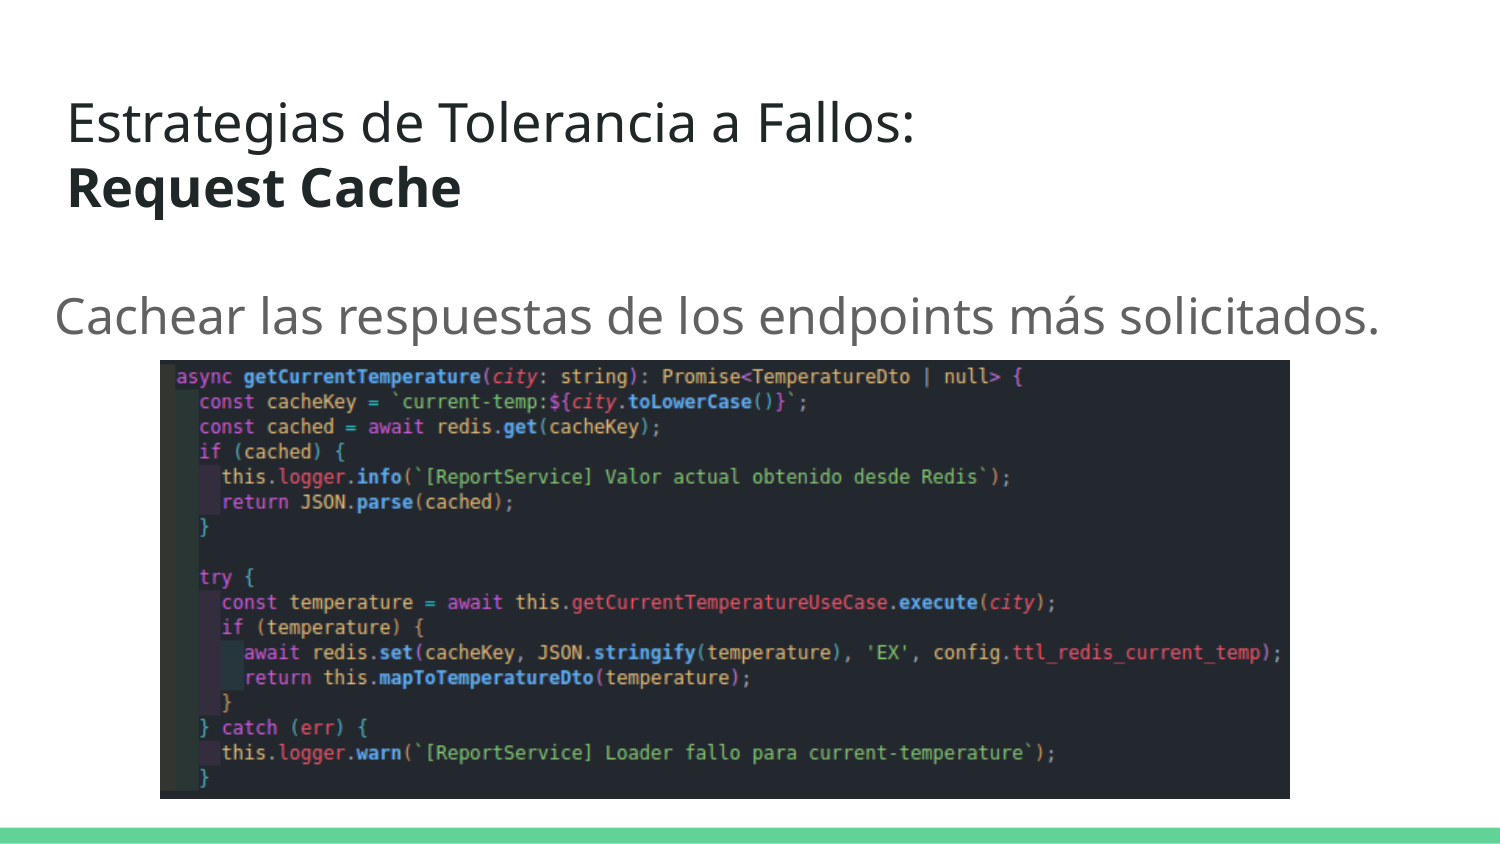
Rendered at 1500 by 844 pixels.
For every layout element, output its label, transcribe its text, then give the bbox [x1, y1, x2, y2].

list Cachear las respuestas de los endpoints más solicitados. [39, 260, 1411, 819]
picture [160, 360, 1291, 799]
title Estrategias de Tolerancia a Fallos: Request Cache [51, 72, 1449, 167]
